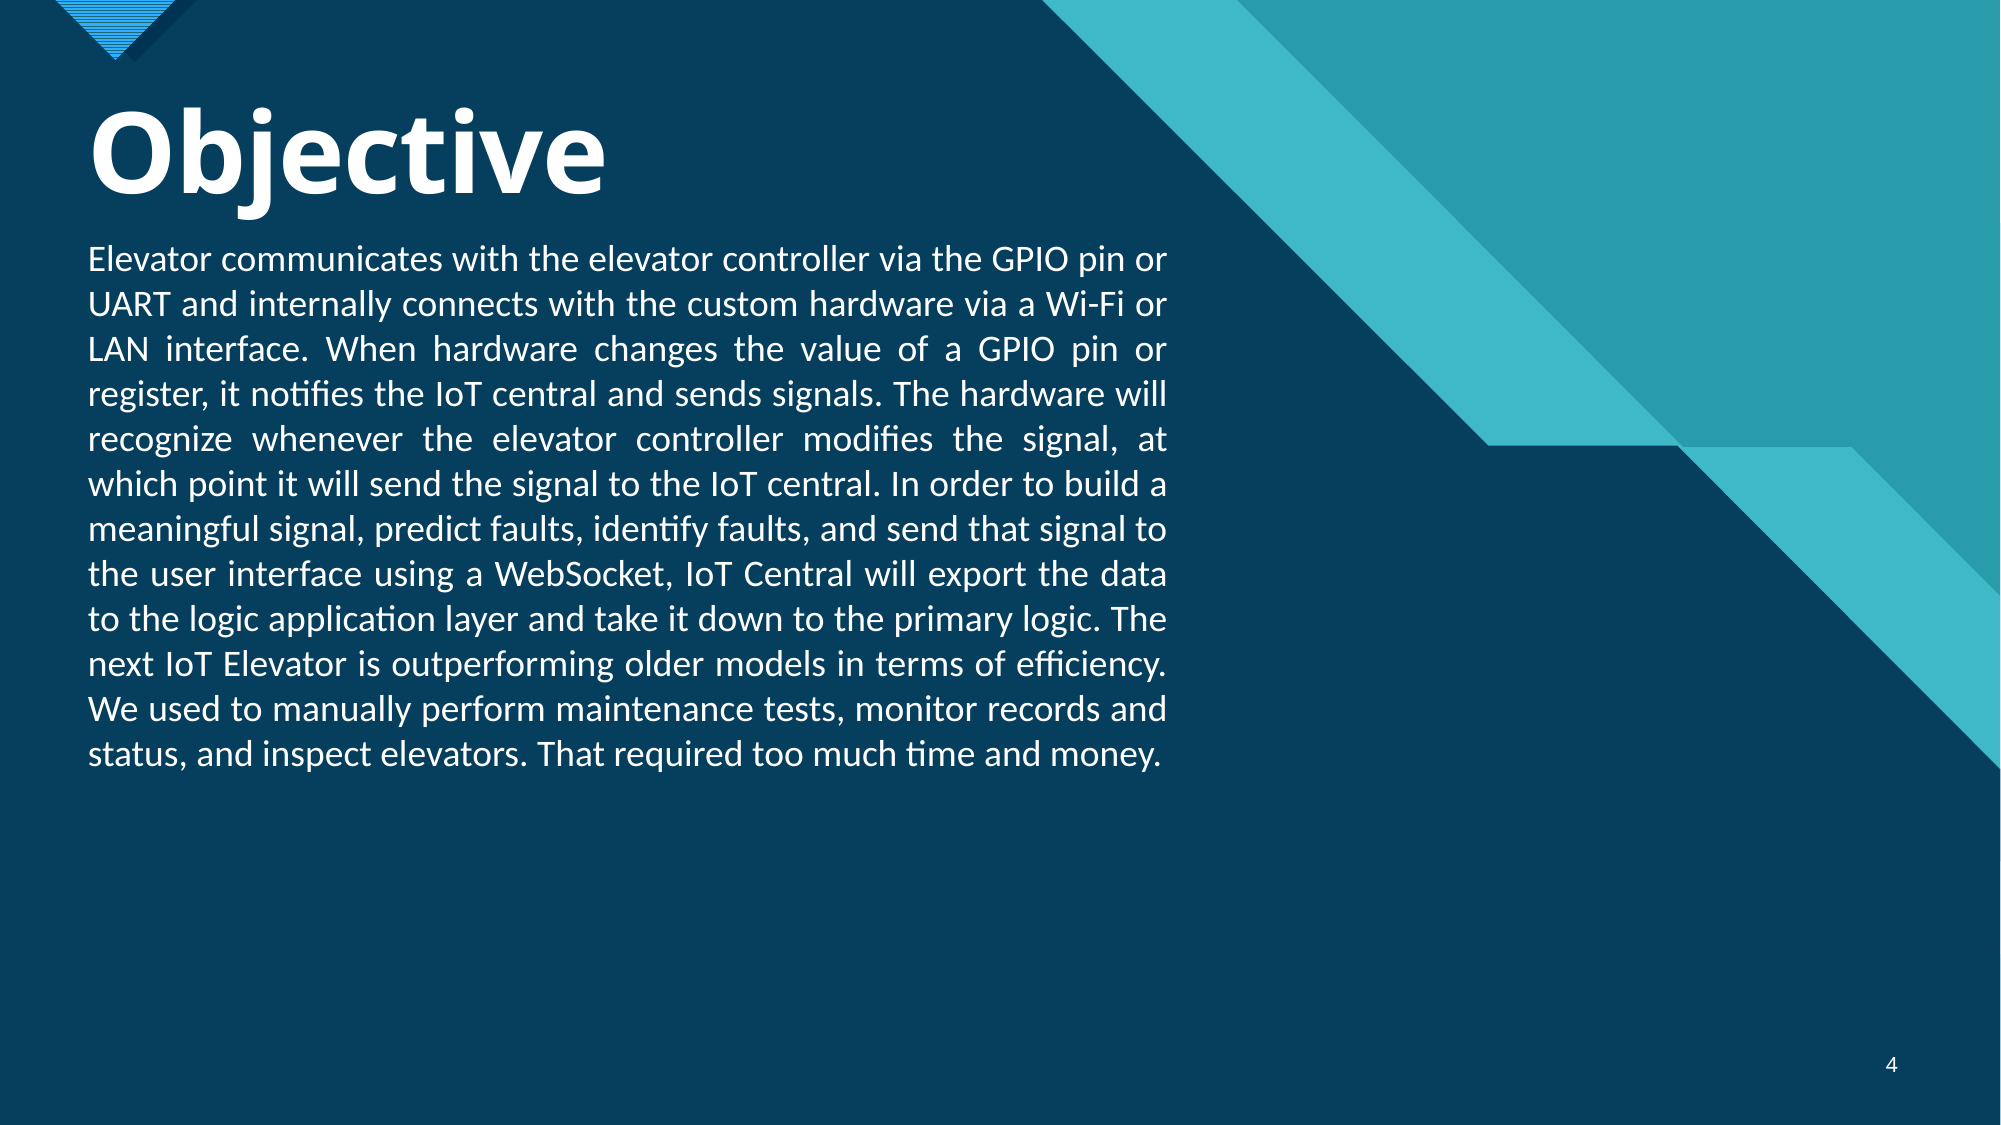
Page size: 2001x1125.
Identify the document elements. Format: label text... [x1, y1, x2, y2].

list Elevator communicates with the elevator controller via the GPIO pin or UART and internally connects with the custom hardware via a Wi-Fi or LAN interface. When hardware changes the value of a GPIO pin or register, it notifies the IoT central and sends signals. The hardware will recognize whenever the elevator controller modifies the signal, at which point it will send the signal to the IoT central. In order to build a meaningful signal, predict faults, identify faults, and send that signal to the user interface using a WebSocket, IoT Central will export the data to the logic application layer and take it down to the primary logic. The next IoT Elevator is outperforming older models in terms of efficiency. We used to manually perform maintenance tests, monitor records and status, and inspect elevators. That required too much time and money. [72, 226, 1184, 1096]
slide_number 4 [1845, 1035, 1913, 1096]
title Objective [72, 89, 1913, 227]
